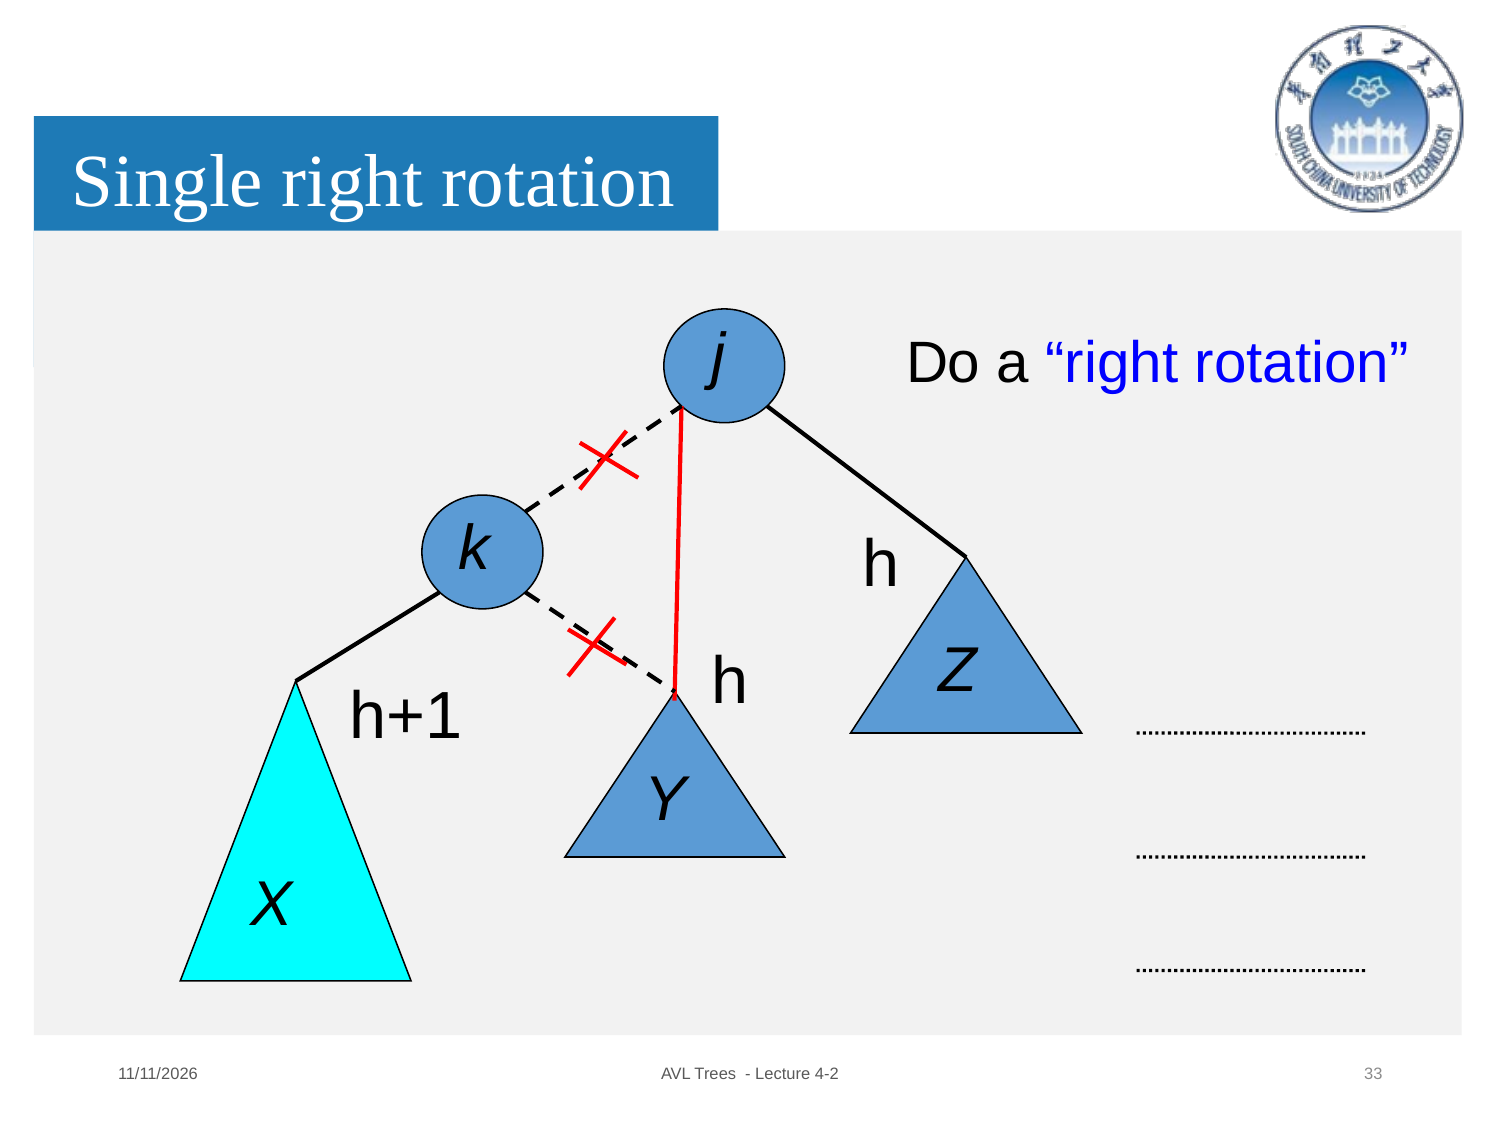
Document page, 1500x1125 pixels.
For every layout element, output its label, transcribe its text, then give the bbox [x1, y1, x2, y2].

text_box Do a “right rotation” [1368, 316, 1425, 402]
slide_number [103, 1042, 441, 1103]
picture [1269, 18, 1472, 221]
text_box Single right rotation [60, 123, 1219, 242]
text_box [33, 230, 1463, 1036]
text_box [33, 115, 719, 230]
footer AVL Trees - Lecture 4-2 [496, 1042, 1004, 1103]
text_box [180, 306, 1368, 981]
slide_number 33 [1060, 1042, 1398, 1103]
